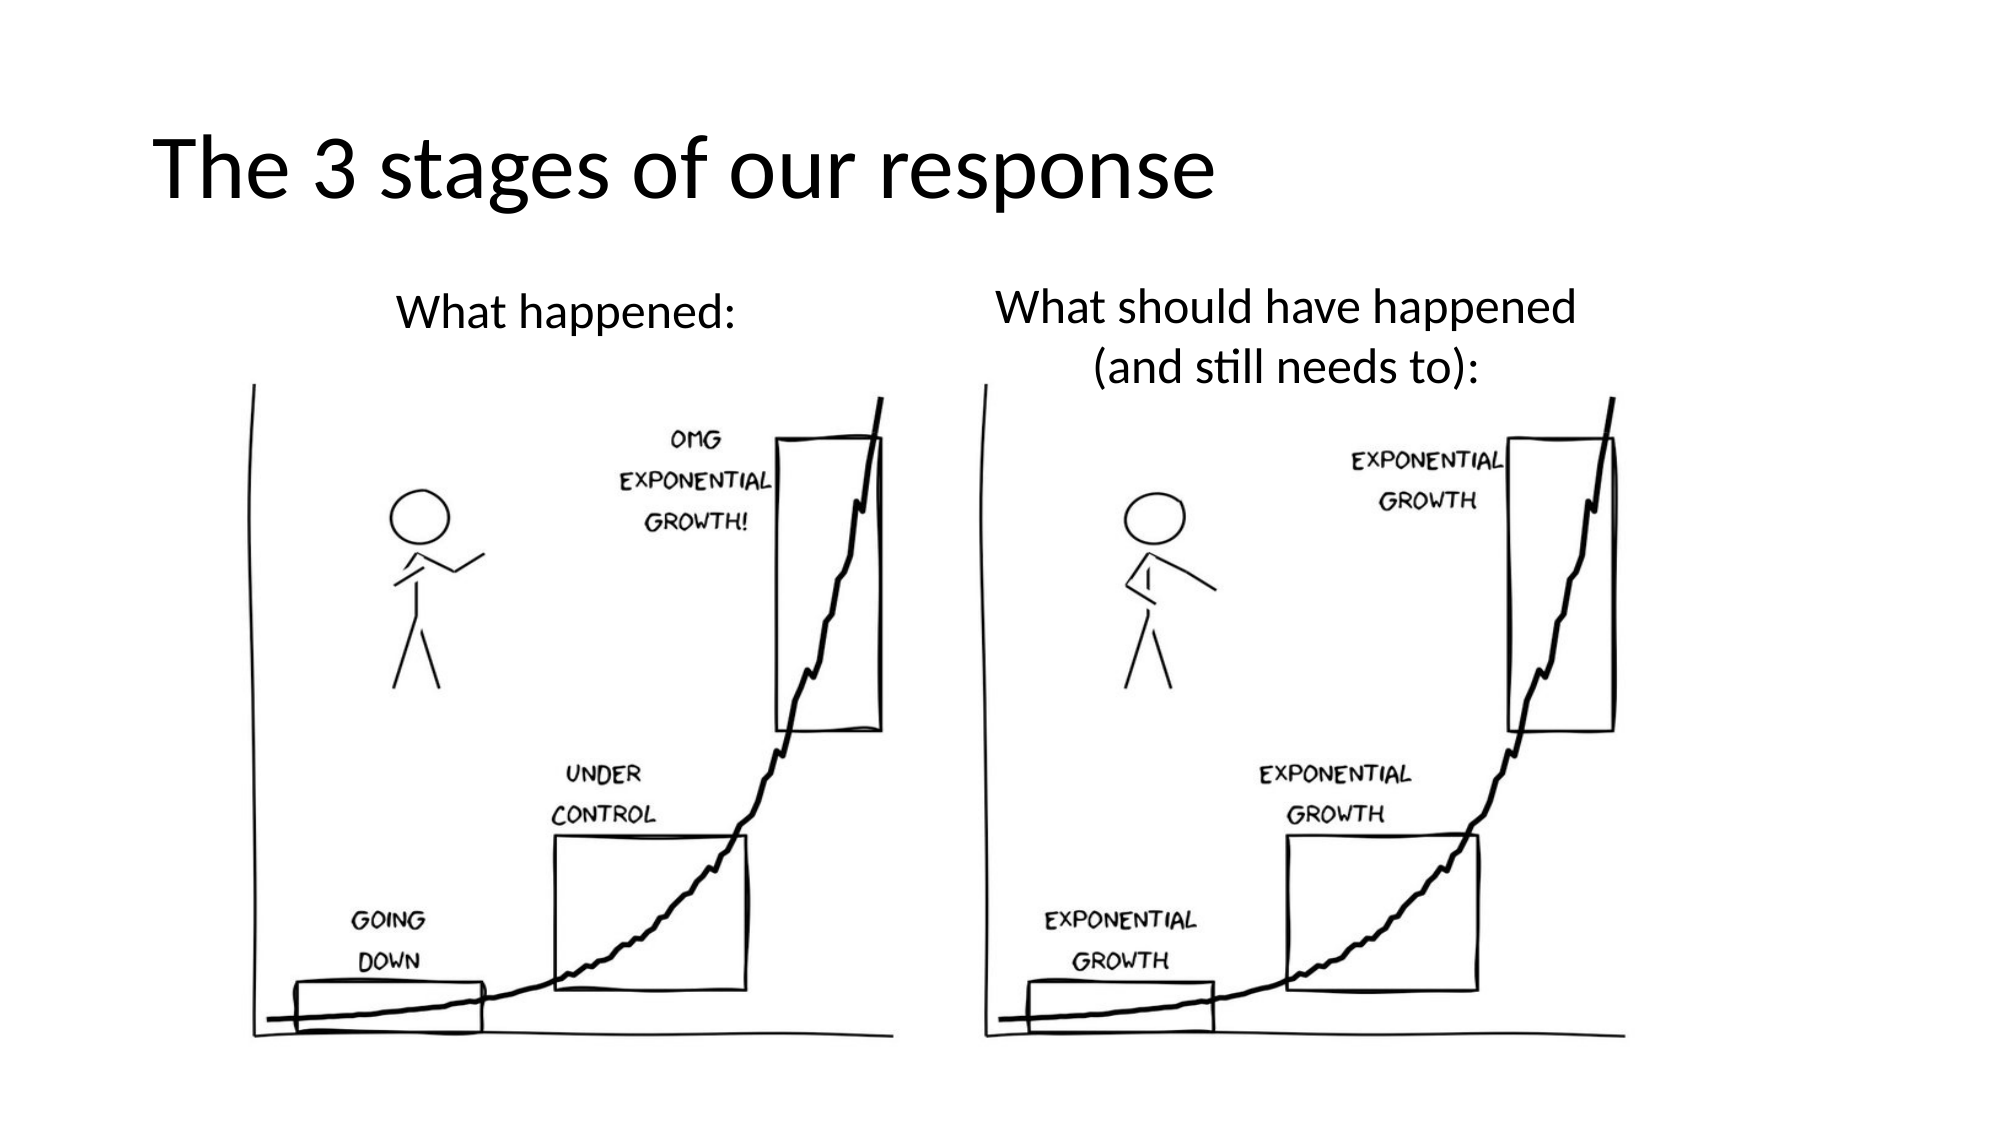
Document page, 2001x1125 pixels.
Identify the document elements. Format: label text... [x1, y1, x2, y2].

title The 3 stages of our response [137, 59, 1863, 278]
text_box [137, 252, 1785, 1088]
